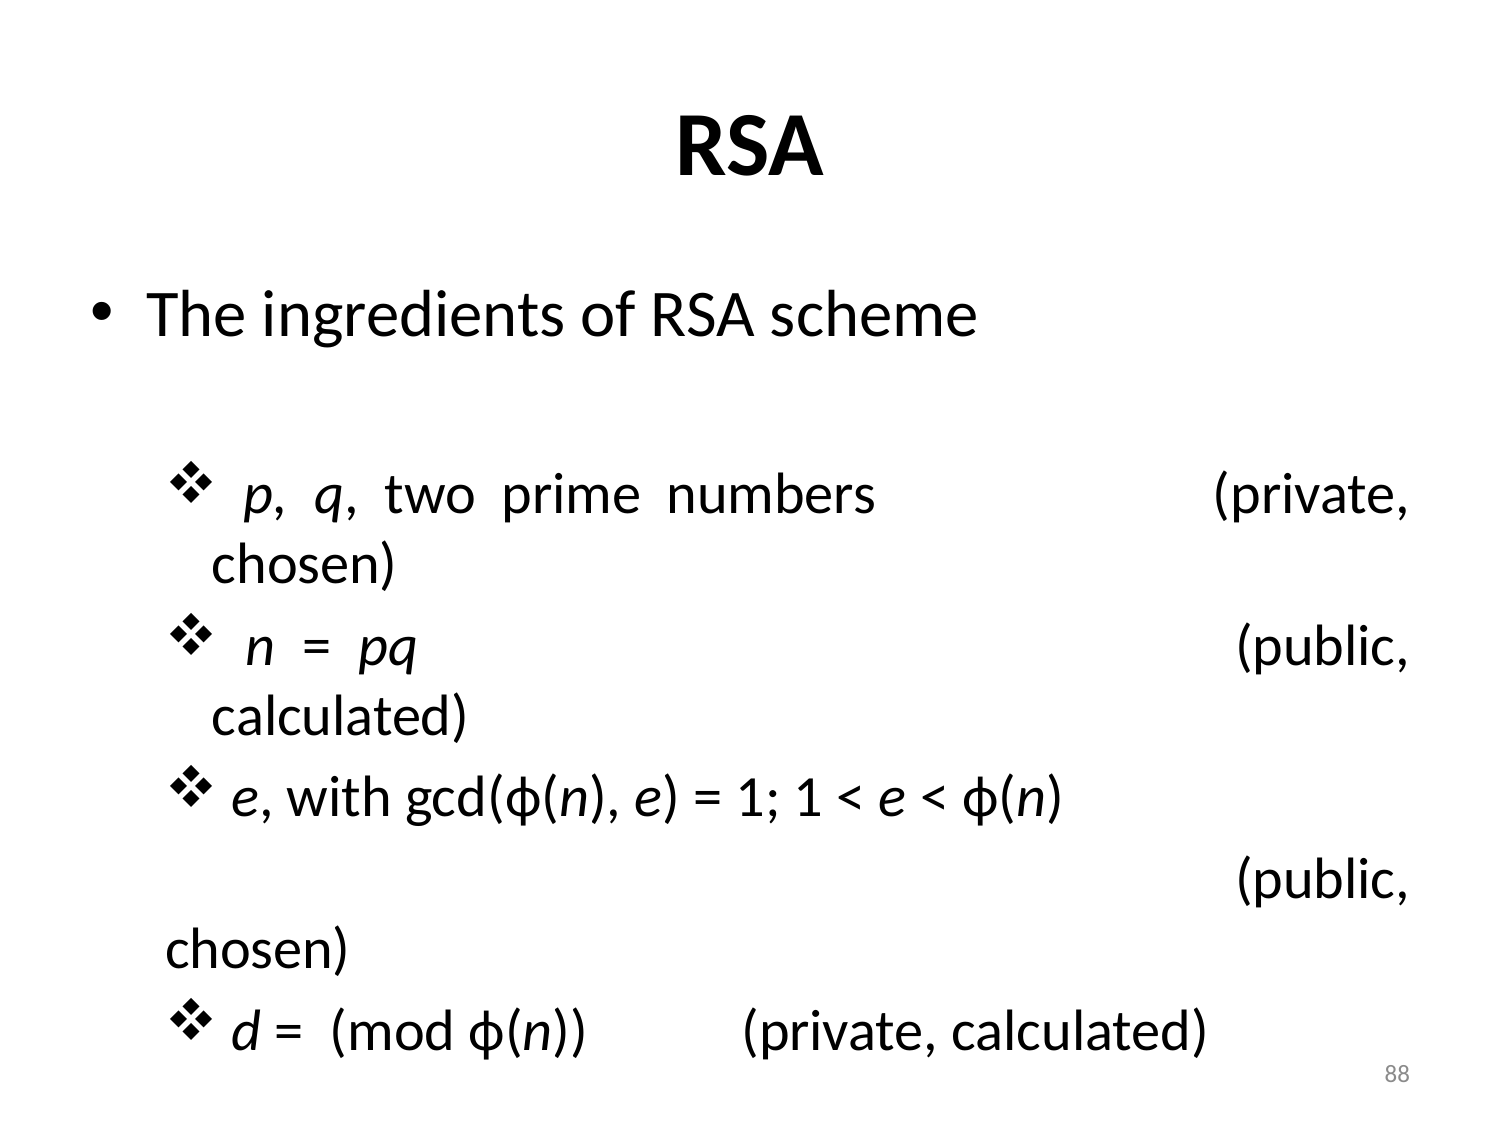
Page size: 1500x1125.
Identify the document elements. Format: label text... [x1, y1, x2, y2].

slide_number 88 [1074, 1042, 1425, 1103]
title RSA [75, 45, 1425, 233]
